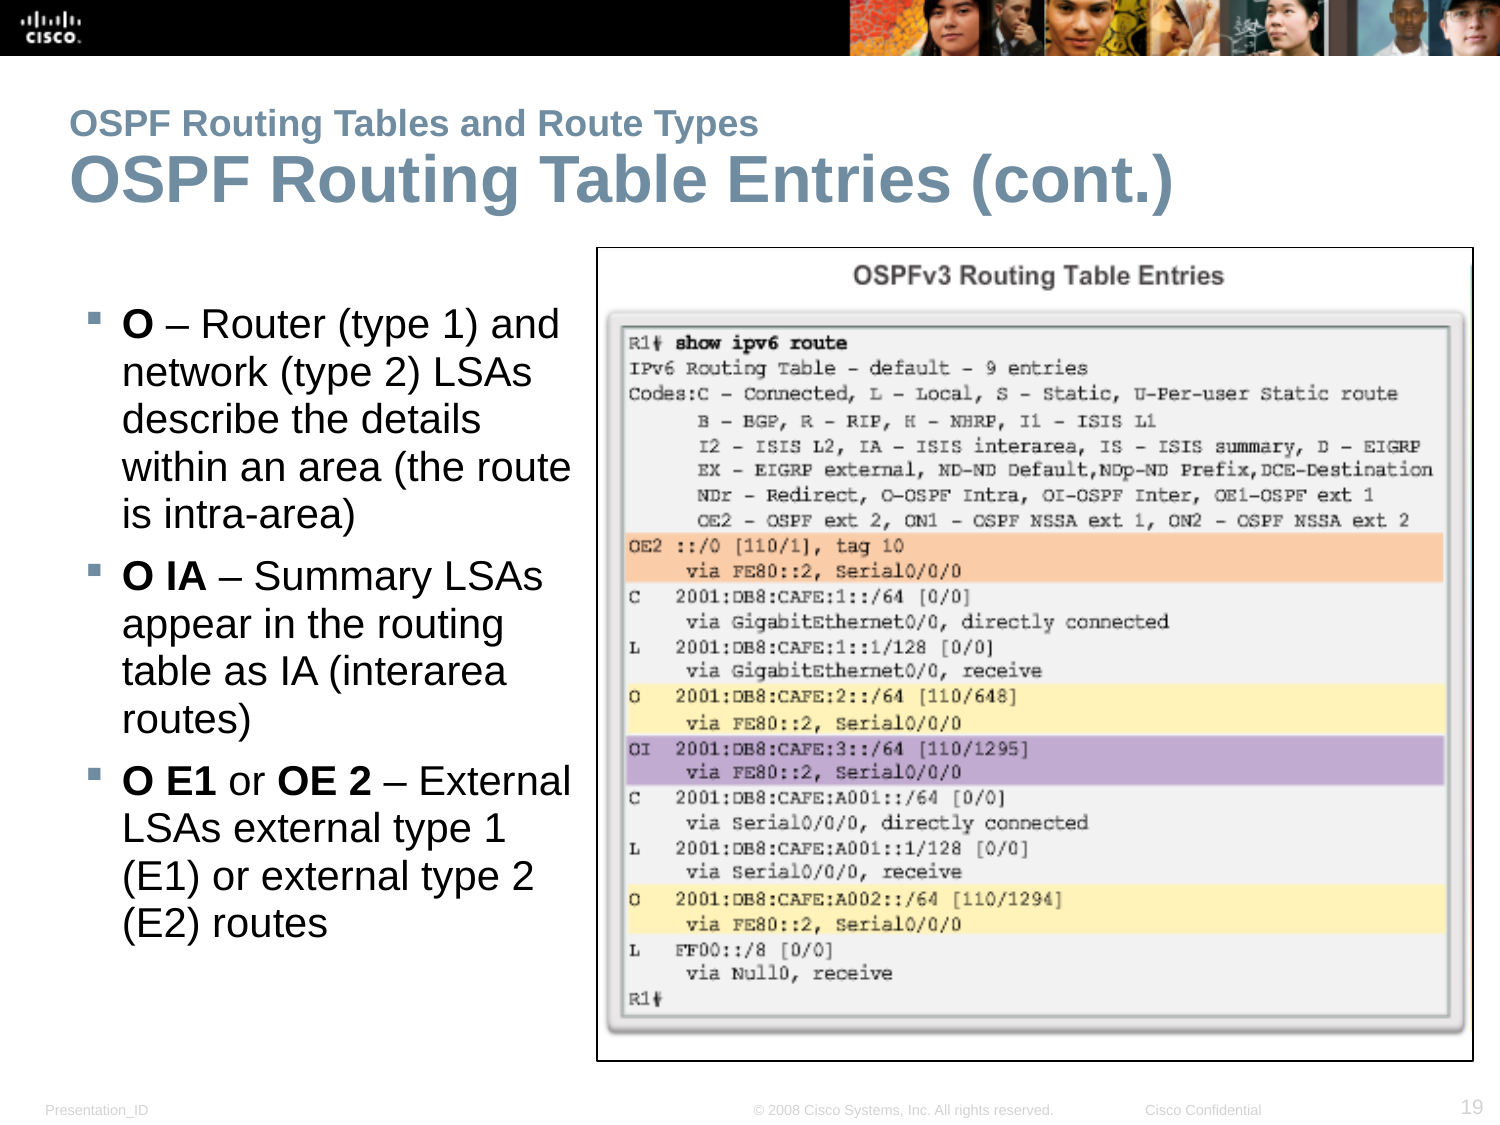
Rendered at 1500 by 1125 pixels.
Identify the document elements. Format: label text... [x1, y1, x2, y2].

picture [597, 247, 1473, 1061]
text_box O – Router (type 1) and network (type 2) LSAs describe the details within an area (the route is intra-area) O IA – Summary LSAs appear in the routing table as IA (interarea routes) O E1 or OE 2 – External LSAs external type 1 (E1) or external type 2 (E2) routes [68, 293, 592, 955]
title OSPF Routing Tables and Route Types OSPF Routing Table Entries (cont.) [55, 80, 1444, 224]
picture [0, 0, 1500, 56]
